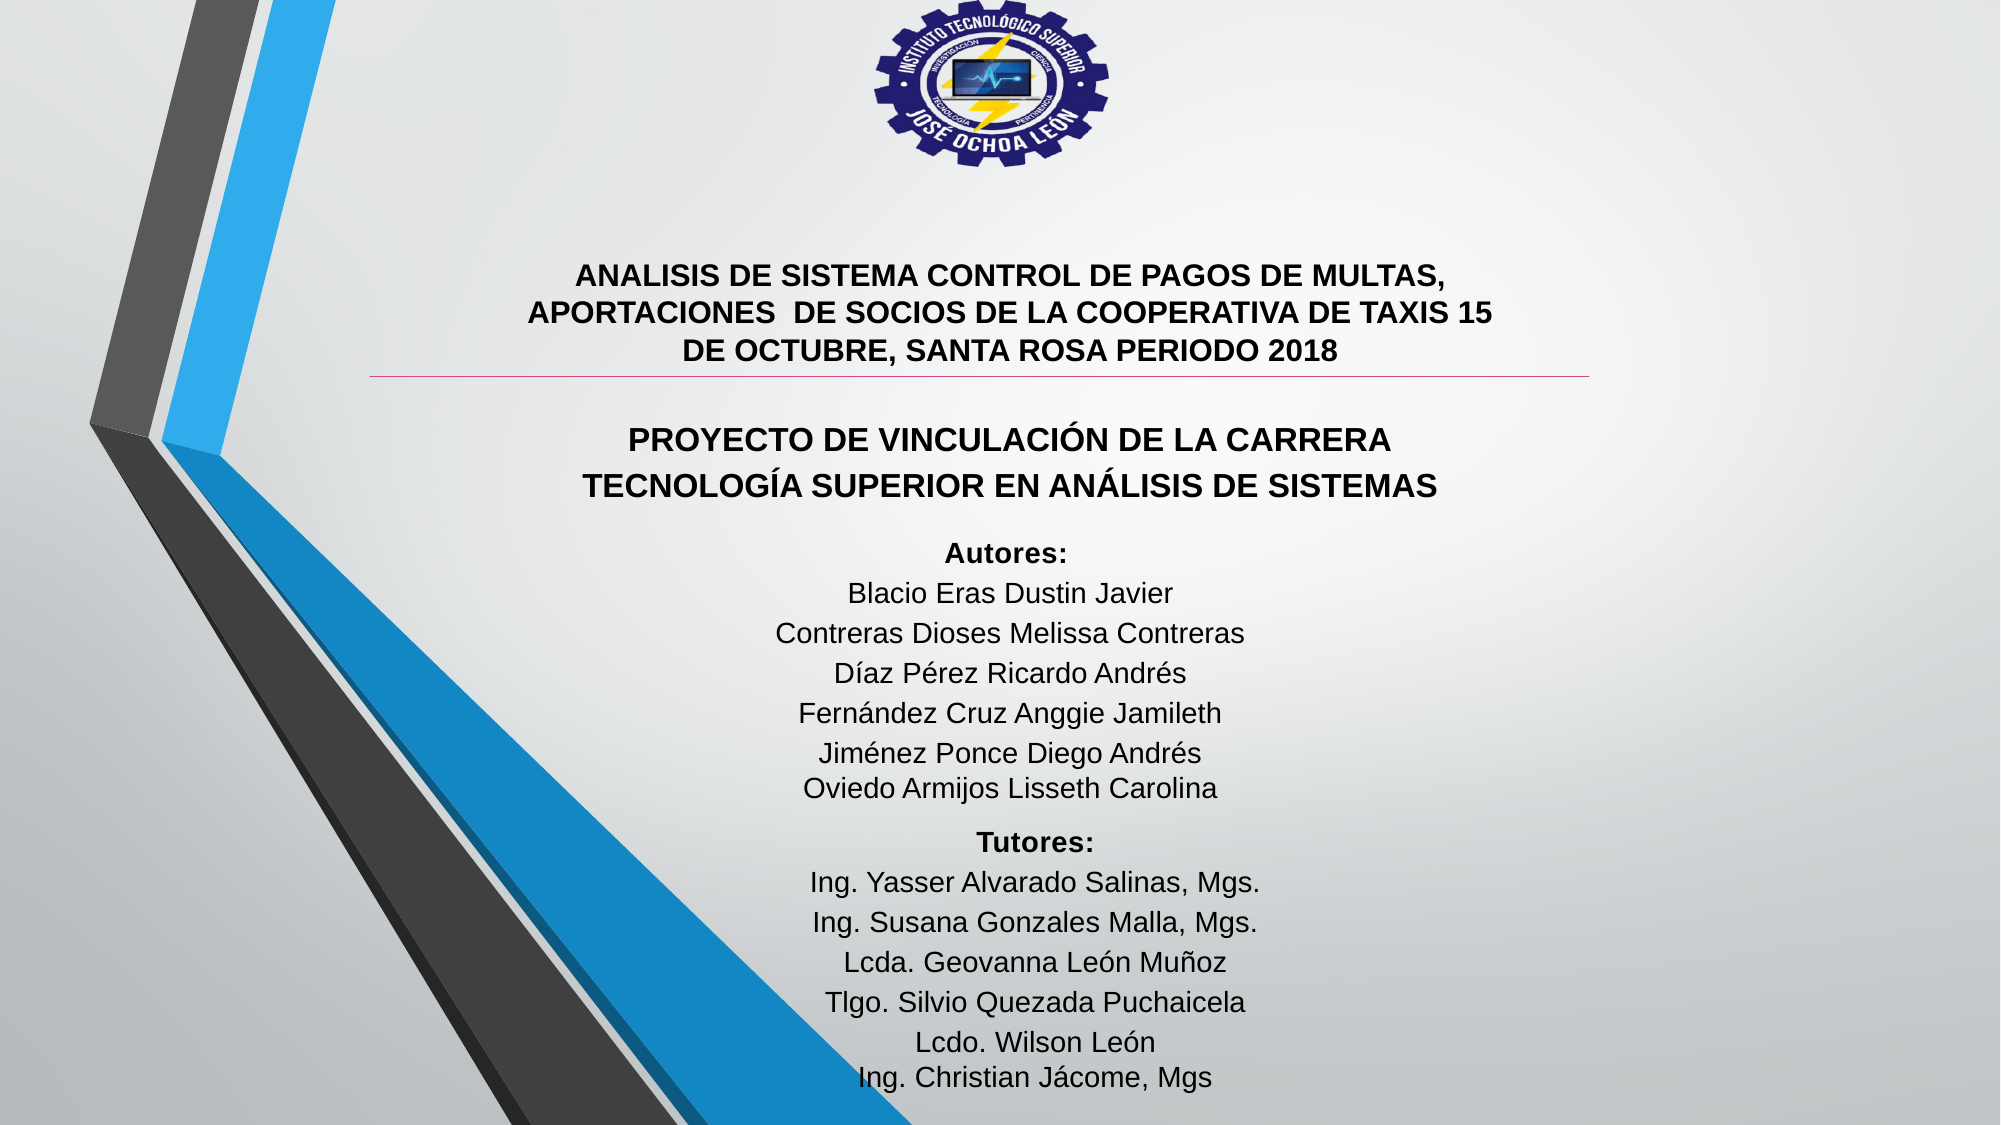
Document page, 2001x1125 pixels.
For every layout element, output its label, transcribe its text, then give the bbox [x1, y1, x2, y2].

text_box ANALISIS DE SISTEMA CONTROL DE PAGOS DE MULTAS, APORTACIONES DE SOCIOS DE LA COOPERATIVA DE TAXIS 15 DE OCTUBRE, SANTA ROSA PERIODO 2018 [510, 247, 1511, 375]
text_box PROYECTO DE VINCULACIÓN DE LA CARRERA TECNOLOGÍA SUPERIOR EN ANÁLISIS DE SISTEMAS [510, 390, 1511, 511]
text_box Autores: Blacio Eras Dustin Javier Contreras Dioses Melissa Contreras Díaz Pérez Ricardo Andrés Fernández Cruz Anggie Jamileth Jiménez Ponce Diego Andrés Oviedo Armijos Lisseth Carolina [510, 526, 1511, 813]
text_box Tutores: Ing. Yasser Alvarado Salinas, Mgs. Ing. Susana Gonzales Malla, Mgs. Lcda. Geovanna León Muñoz Tlgo. Silvio Quezada Puchaicela Lcdo. Wilson León Ing. Christian Jácome, Mgs [560, 815, 1511, 1102]
picture [874, 0, 1109, 168]
